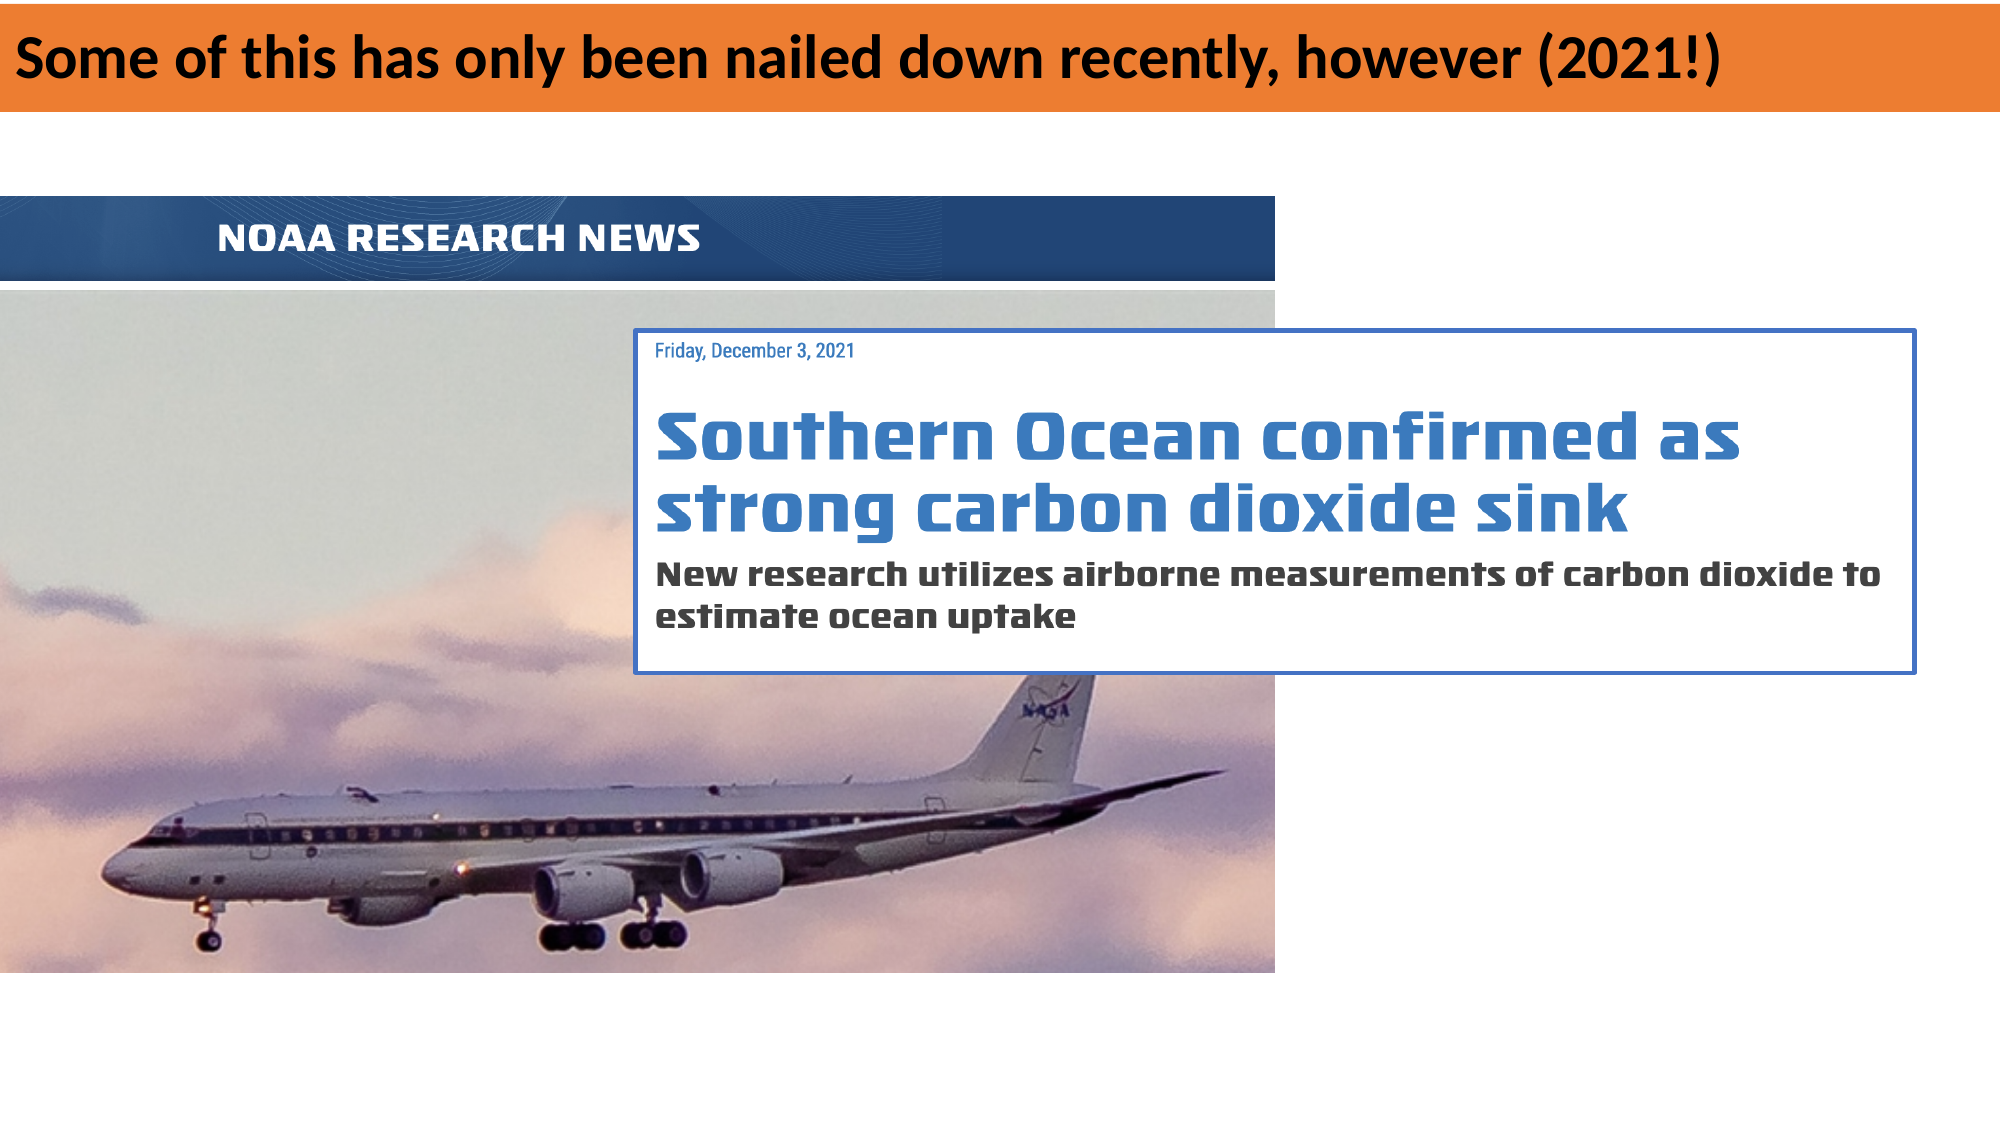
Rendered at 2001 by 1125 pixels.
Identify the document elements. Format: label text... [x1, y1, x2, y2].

text_box Some of this has only been nailed down recently, however (2021!) [0, 3, 2000, 112]
picture [0, 196, 1913, 973]
